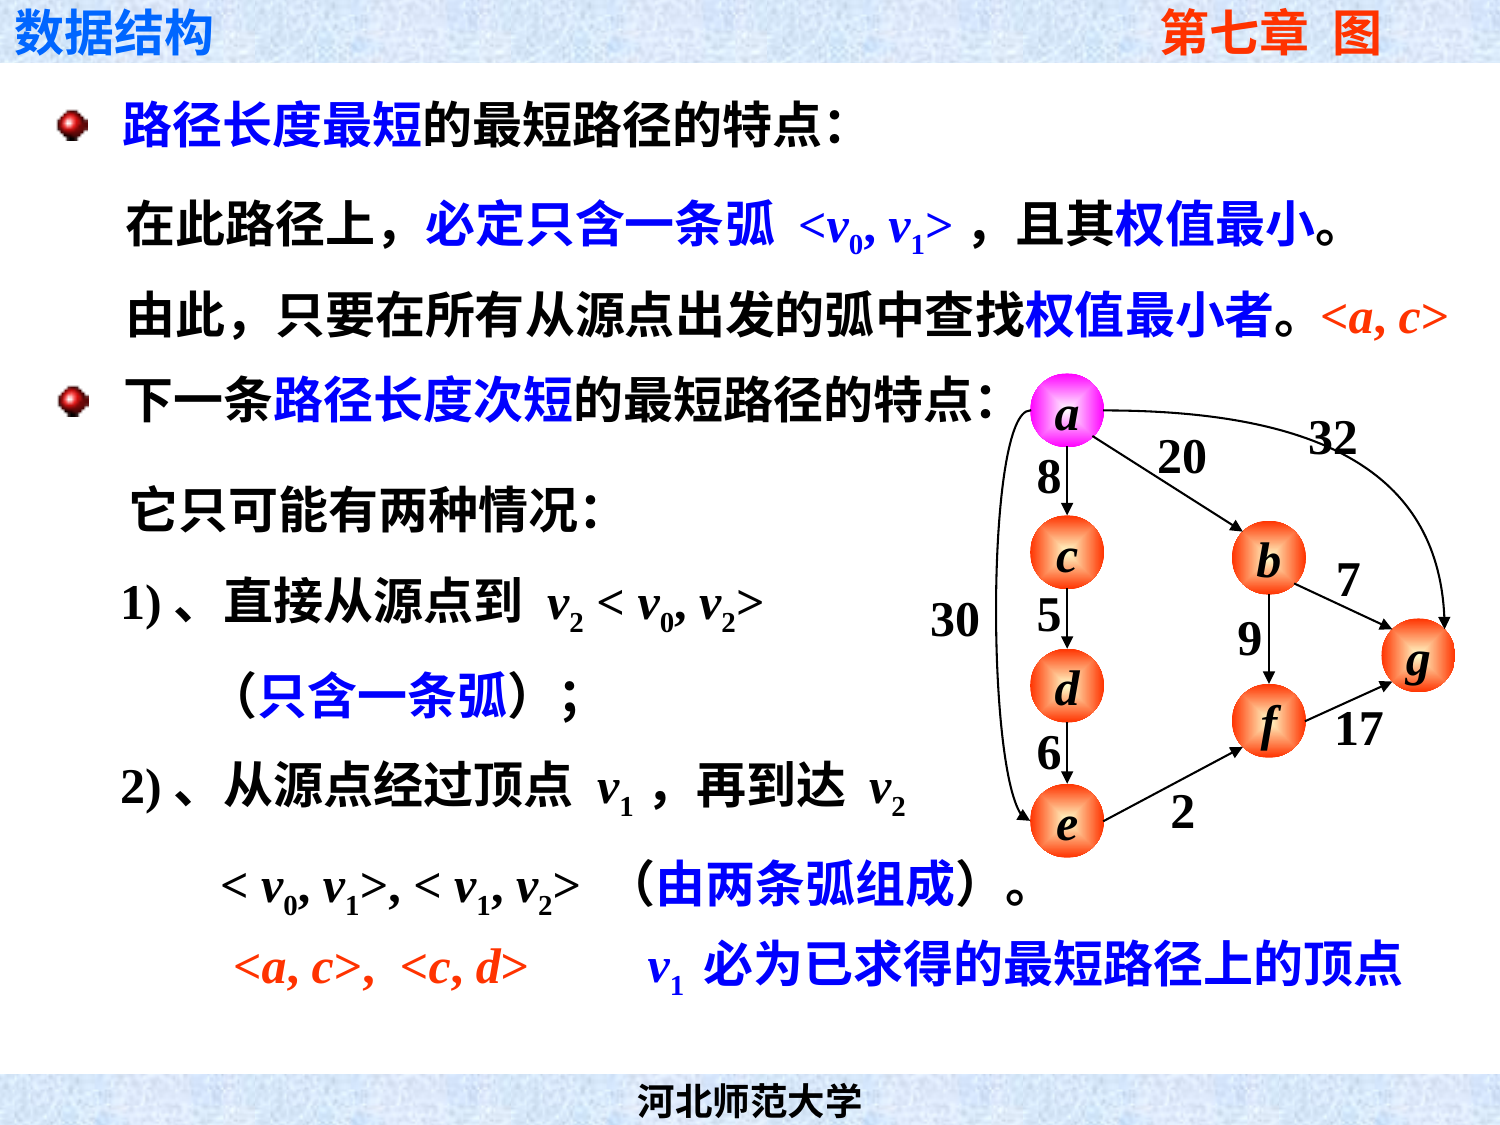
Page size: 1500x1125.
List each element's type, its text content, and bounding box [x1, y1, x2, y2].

picture [0, 0, 1500, 63]
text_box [915, 373, 1456, 858]
text_box <a, c>, <c, d> [218, 929, 632, 1001]
text_box 由此，只要在所有从源点出发的弧中查找权值最小者。 [53, 255, 1412, 352]
text_box 它只可能有两种情况： 1)、直接从源点到 v2 < v0, v2> （只含一条弧）； [67, 444, 909, 715]
picture [52, 105, 88, 141]
text_box <a, c> [1412, 255, 1483, 352]
text_box 路径长度最短的最短路径的特点： [37, 85, 899, 161]
picture [0, 1074, 1500, 1125]
text_box 2)、从源点经过顶点 v1，再到达 v2 < v0, v1>, < v1, v2> （由两条弧组成）。 [67, 715, 1129, 929]
picture [53, 381, 89, 417]
text_box v1 必为已求得的最短路径上的顶点 [632, 925, 1430, 1009]
text_box 下一条路径长度次短的最短路径的特点： [38, 361, 1050, 437]
text_box 在此路径上，必定只含一条弧 <v0, v1>，且其权值最小。 [53, 160, 1412, 255]
